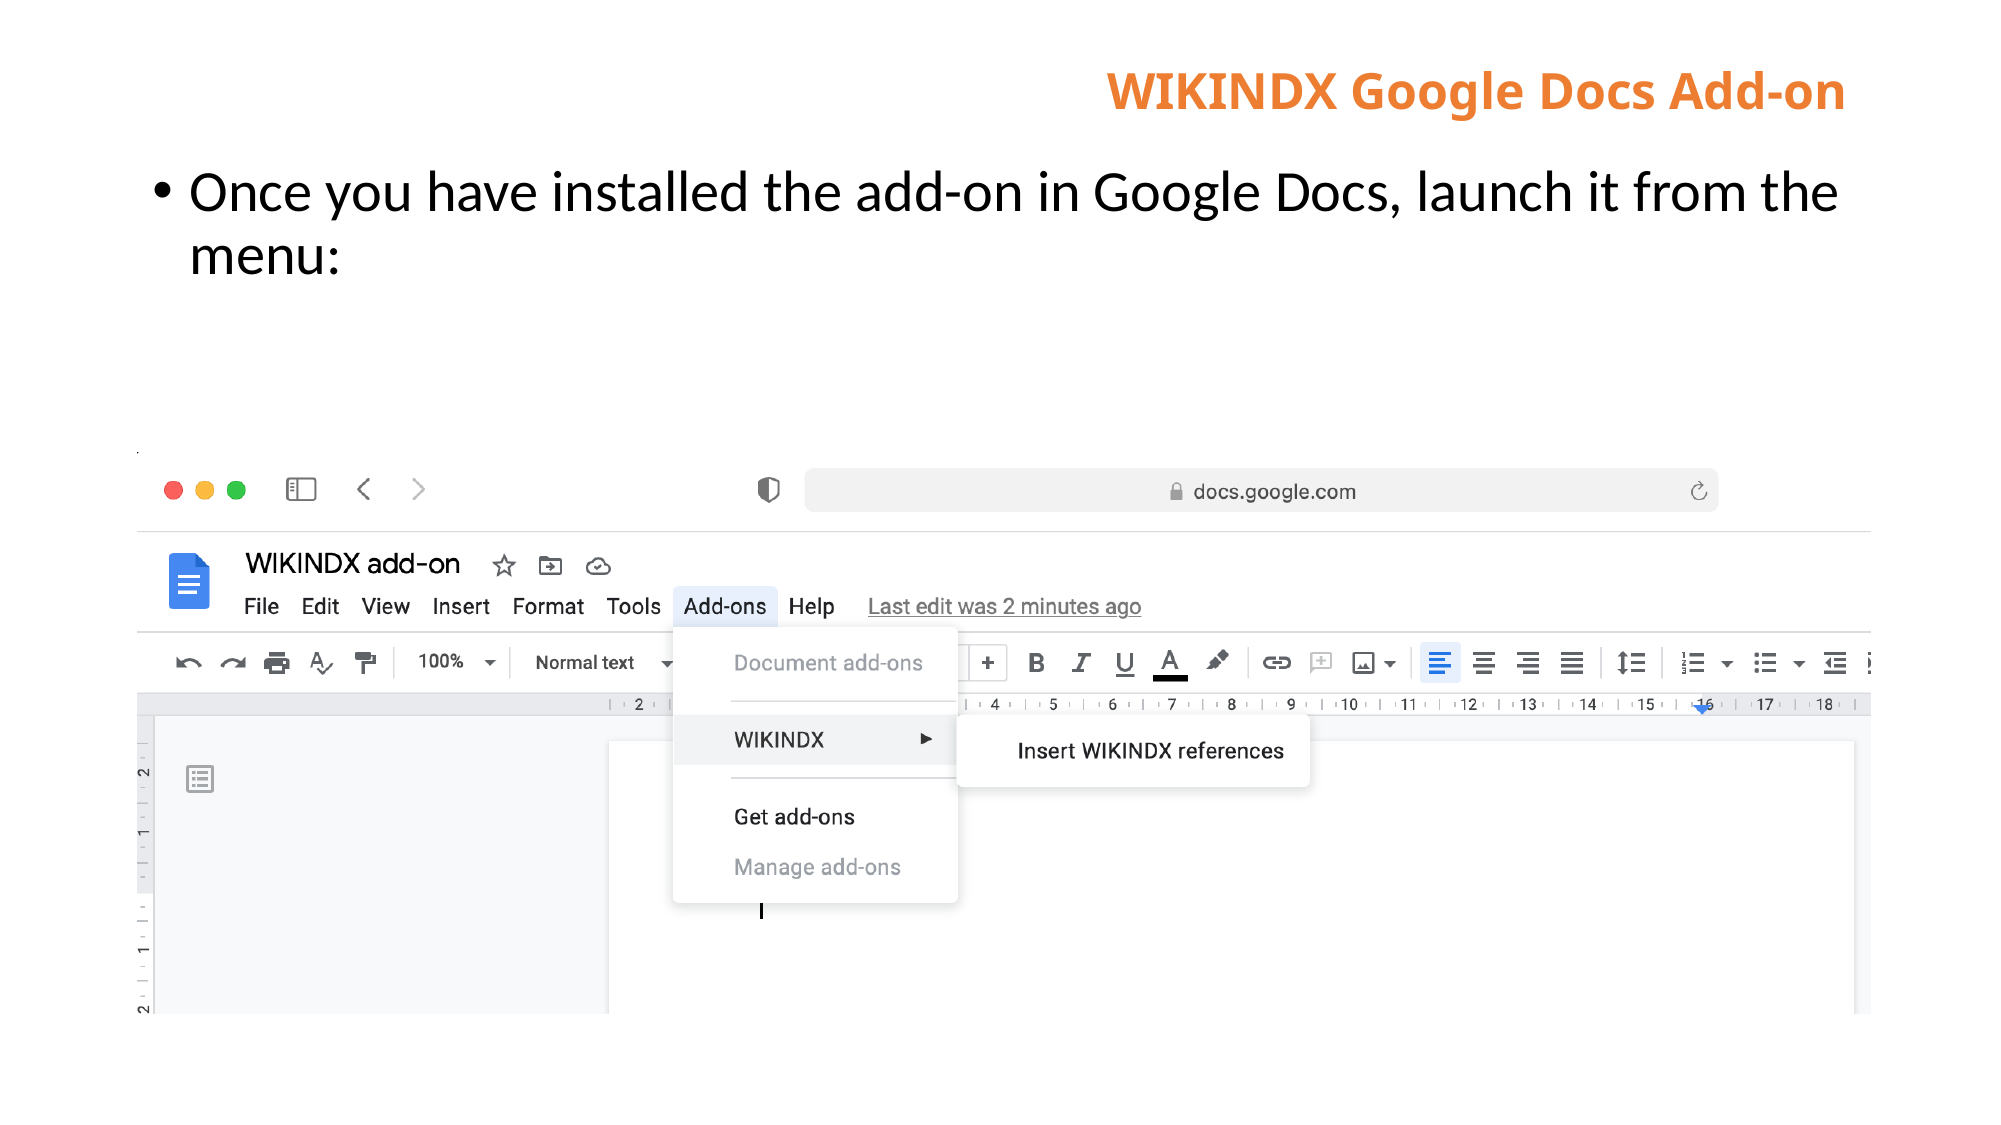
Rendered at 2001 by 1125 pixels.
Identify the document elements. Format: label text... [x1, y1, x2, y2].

title WIKINDX Google Docs Add-on [137, 59, 1863, 127]
picture [137, 452, 1871, 1014]
list Once you have installed the add-on in Google Docs, launch it from the menu: [137, 153, 1863, 452]
